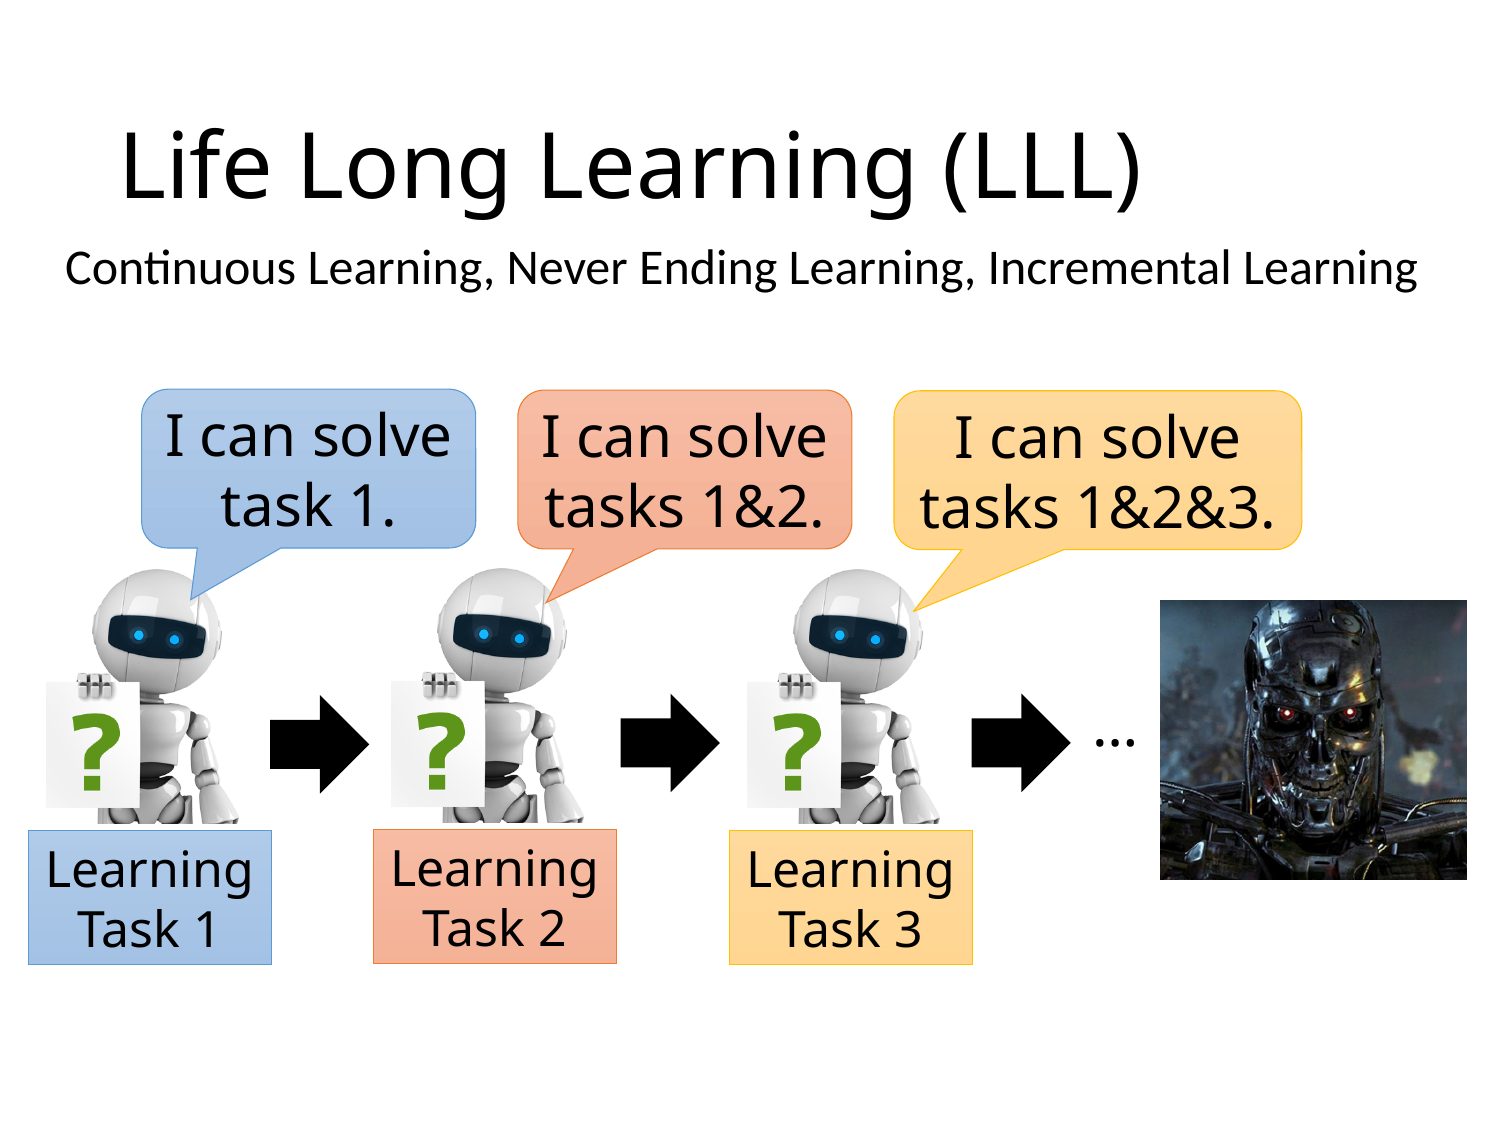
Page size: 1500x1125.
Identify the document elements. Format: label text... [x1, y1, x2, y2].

text_box Learning Task 1 [28, 830, 272, 965]
picture [744, 569, 942, 824]
picture [1160, 600, 1467, 880]
text_box [270, 695, 370, 794]
text_box I can solve tasks 1&2. [517, 389, 853, 584]
text_box I can solve tasks 1&2&3. [893, 390, 1303, 601]
text_box [620, 693, 720, 793]
text_box [971, 693, 1048, 793]
picture [43, 569, 241, 824]
title Life Long Learning (LLL) [103, 59, 1397, 226]
text_box I can solve task 1. [141, 388, 477, 572]
text_box Learning Task 2 [373, 829, 617, 964]
picture [388, 568, 586, 823]
text_box Continuous Learning, Never Ending Learning, Incremental Learning [28, 226, 1456, 302]
text_box … [1035, 680, 1160, 766]
text_box Learning Task 3 [729, 830, 973, 965]
